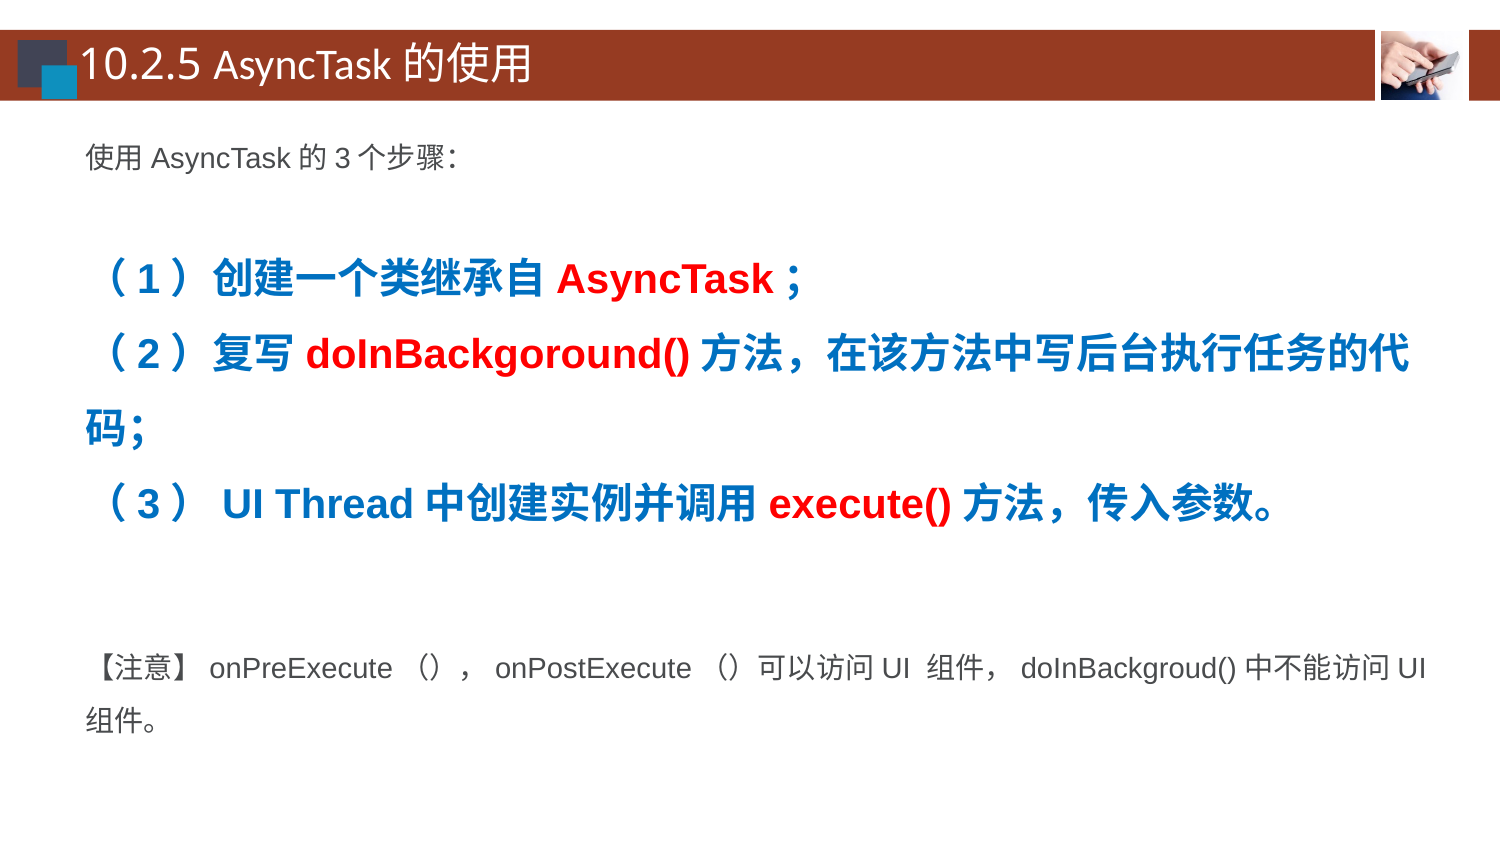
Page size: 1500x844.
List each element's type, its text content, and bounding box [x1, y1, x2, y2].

text_box [94, 121, 145, 183]
title 10.2.5 AsyncTask的使用 [63, 29, 1358, 101]
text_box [17, 40, 77, 100]
picture [1381, 31, 1463, 100]
text_box 使用AsyncTask的3个步骤： （1）创建一个类继承自AsyncTask； （2）复写doInBackgoround()方法，在该方法中写后台执行任务的代码； （3）UI Thread中创建实例并调用execute()方法，传入参数。 【注意】onPreExecute（），onPostExecute（）可以访问UI 组件，doInBackgroud()中不能访问UI组件。 [70, 114, 1447, 797]
